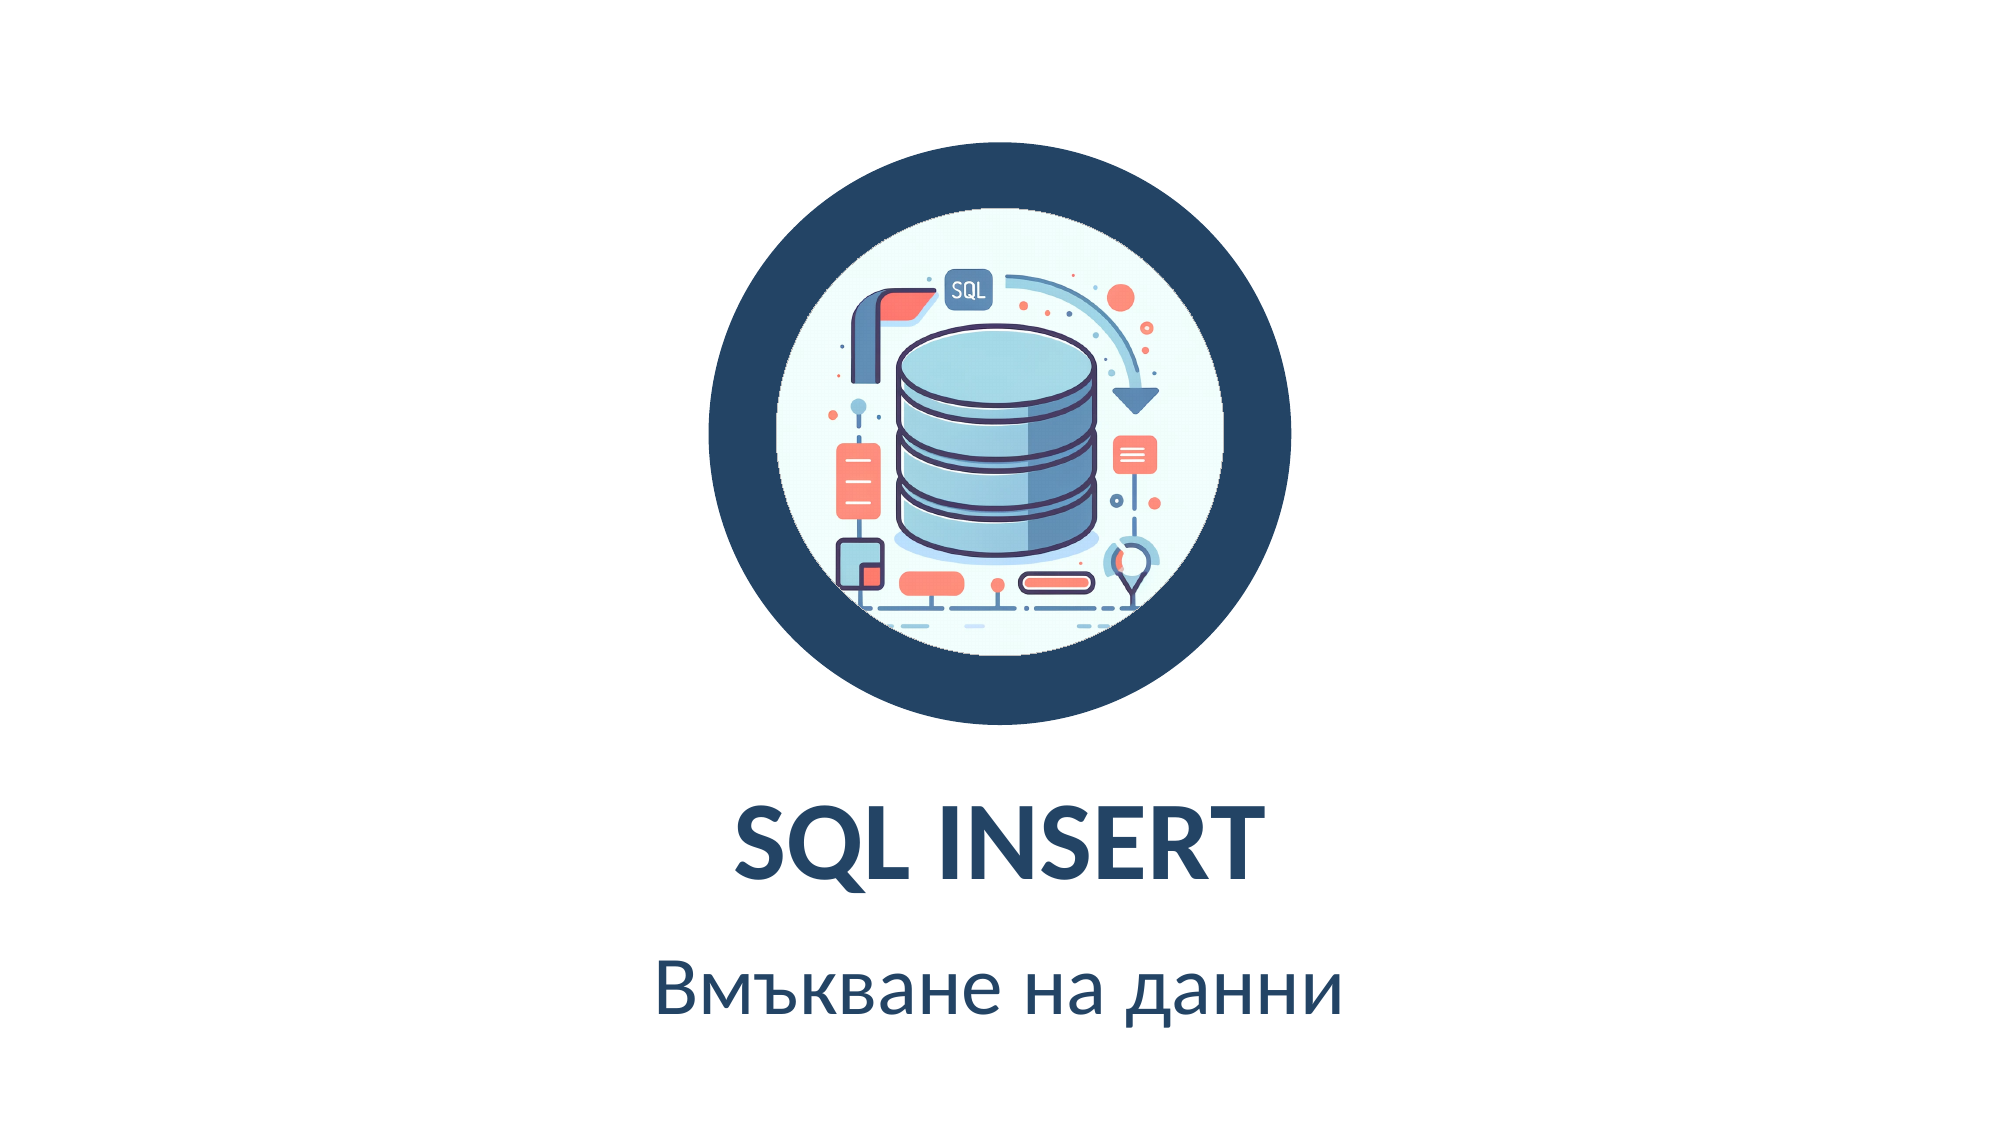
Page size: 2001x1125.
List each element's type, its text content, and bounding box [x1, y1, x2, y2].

title SQL INSERT [100, 771, 1900, 898]
picture [775, 207, 1225, 657]
subtitle Вмъкване на данни [100, 916, 1900, 1043]
